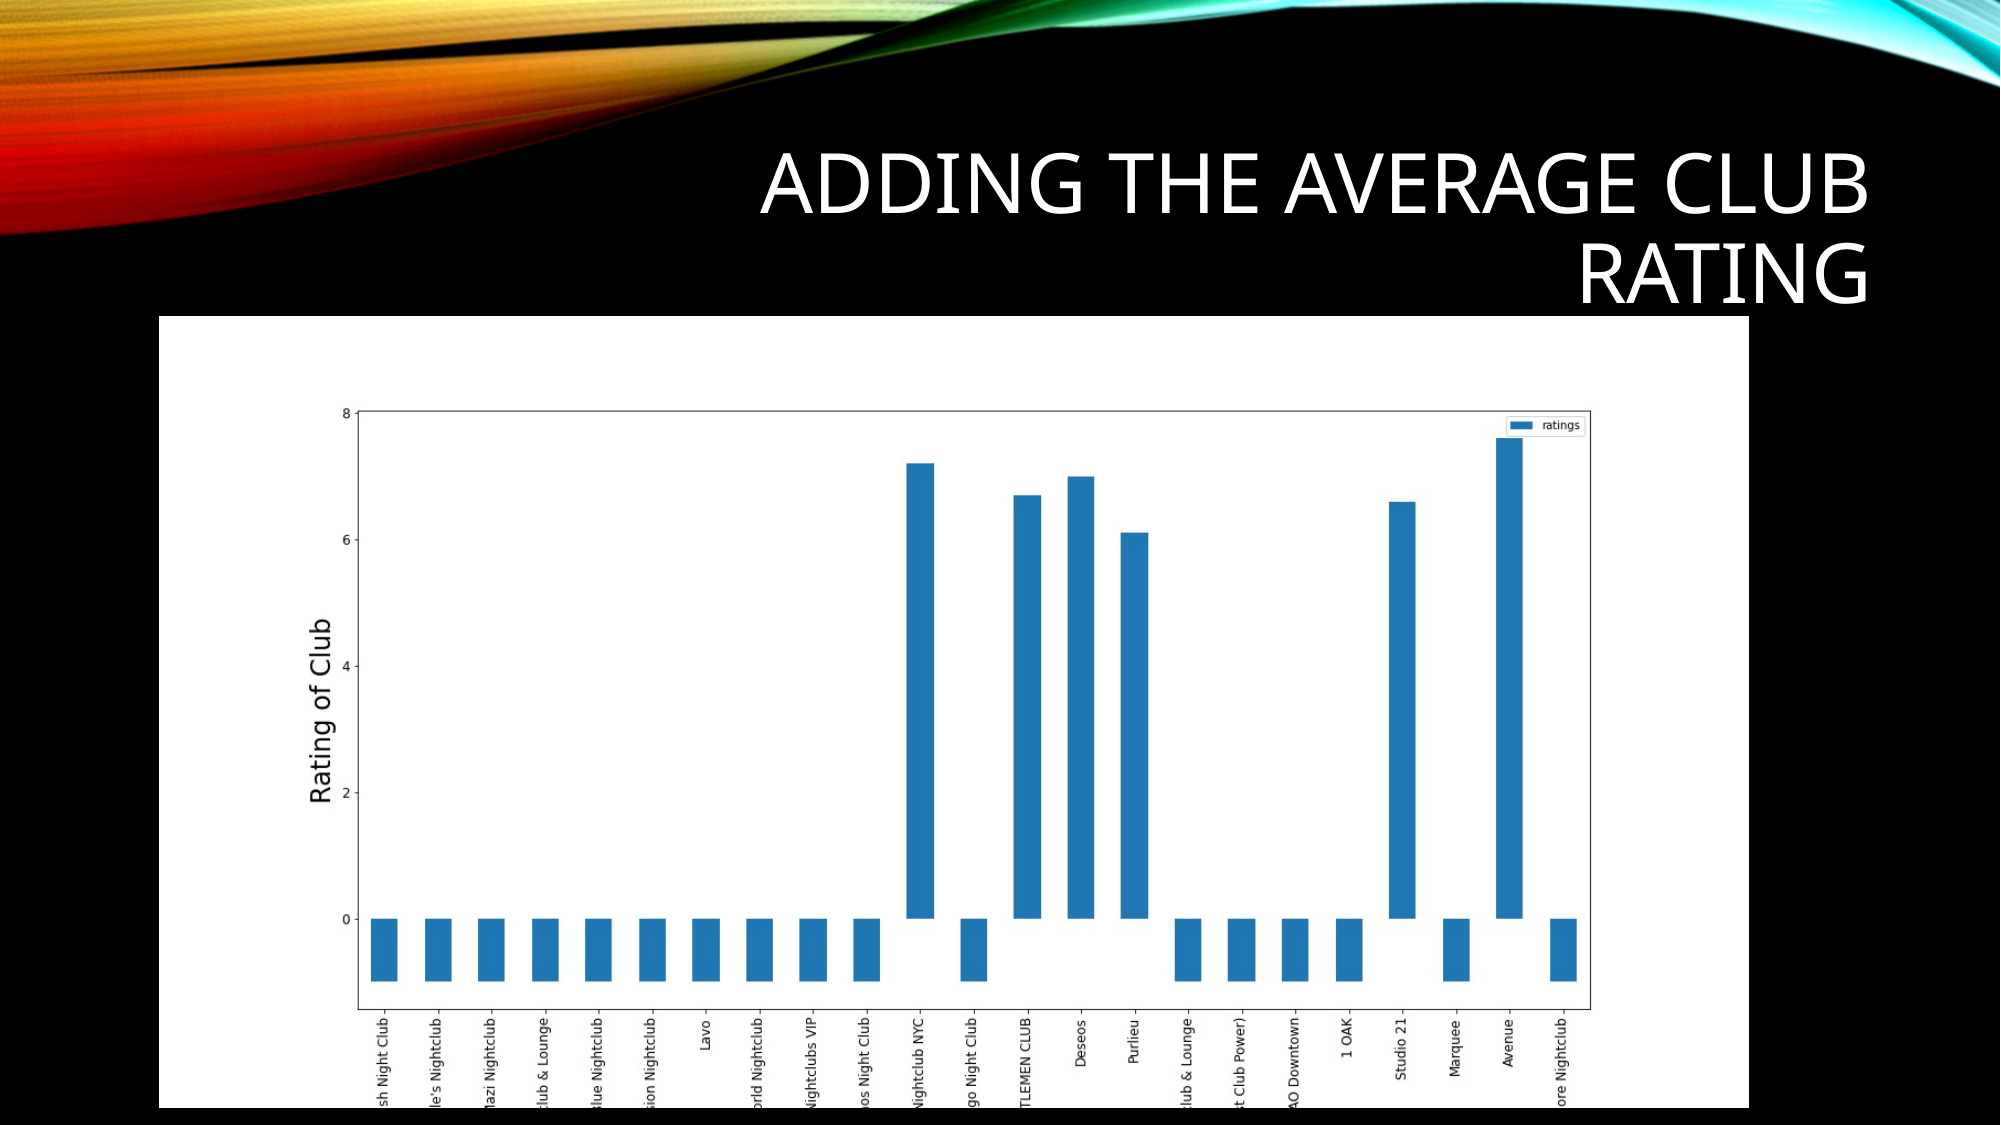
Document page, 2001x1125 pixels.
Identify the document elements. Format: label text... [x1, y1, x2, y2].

picture [159, 316, 1749, 1108]
title Adding the Average Club Rating [474, 125, 1888, 338]
picture [0, 0, 2000, 237]
